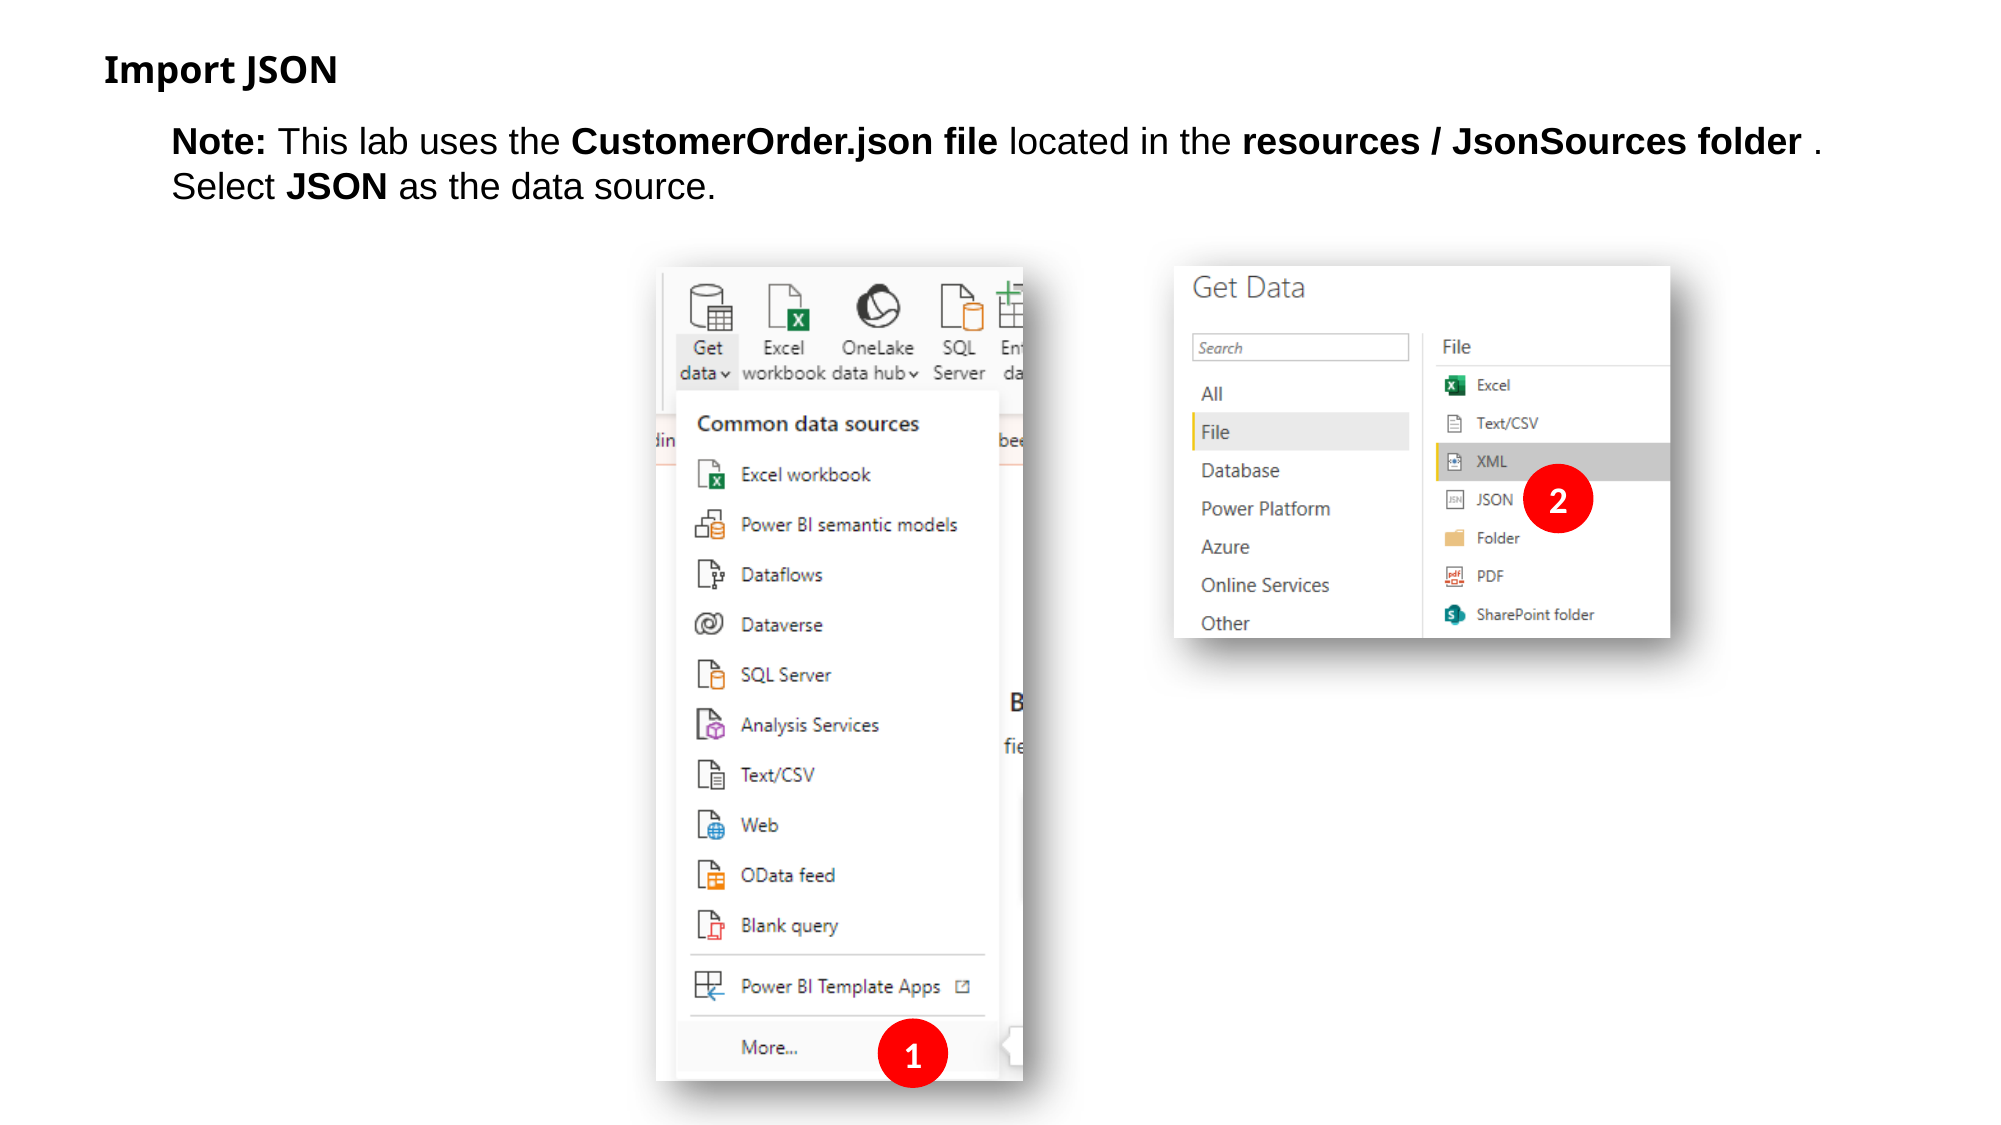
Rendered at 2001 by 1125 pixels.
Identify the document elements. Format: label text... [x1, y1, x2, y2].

text_box Import JSON [89, 35, 354, 99]
text_box Note: This lab uses the CustomerOrder.json file located in the resources / JsonSources folder . Select JSON as the data source. [156, 109, 1839, 215]
picture [1173, 266, 1671, 639]
text_box 1 [890, 1081, 936, 1089]
picture [656, 267, 1023, 1081]
